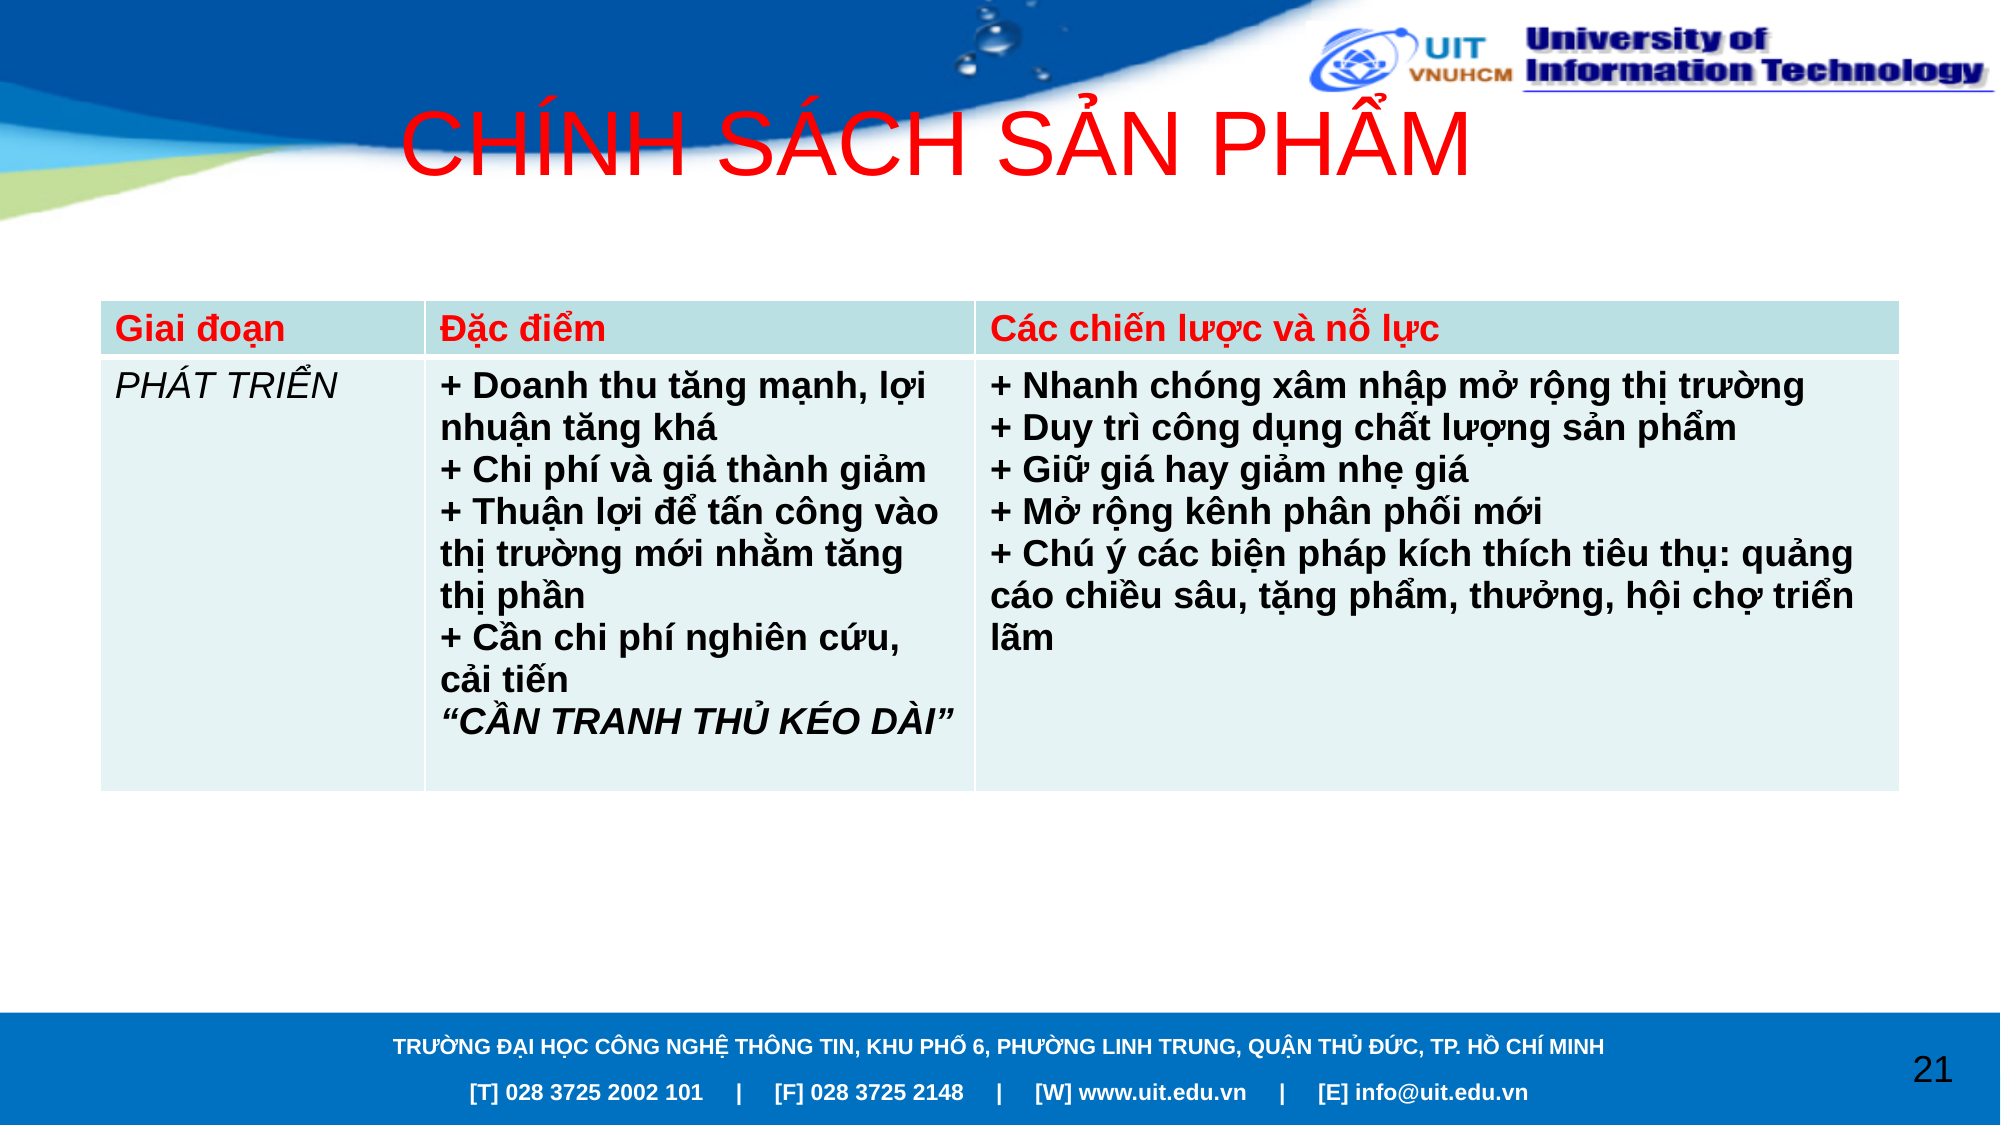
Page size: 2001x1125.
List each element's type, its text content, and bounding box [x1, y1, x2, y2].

table_header Giai đoạn [101, 301, 424, 354]
table_header Đặc điểm [426, 301, 974, 354]
table_header Các chiến lược và nỗ lực [976, 301, 1899, 354]
table_cell PHÁT TRIỂN [101, 360, 424, 791]
table_cell + Doanh thu tăng mạnh, lợi nhuận tăng khá + Chi phí và giá thành giảm + Thuận lợi để tấn công vào thị trường mới nhằm tăng thị phần + Cần chi phí nghiên cứu, cải tiến “CẦN TRANH THỦ KÉO DÀI” [426, 360, 974, 791]
table_cell + Nhanh chóng xâm nhập mở rộng thị trường + Duy trì công dụng chất lượng sản phẩm + Giữ giá hay giảm nhẹ giá + Mở rộng kênh phân phối mới + Chú ý các biện pháp kích thích tiêu thụ: quảng cáo chiều sâu, tặng phẩm, thưởng, hội chợ triển lãm [976, 360, 1899, 791]
picture [0, 0, 2001, 1125]
title CHÍNH SÁCH SẢN PHẨM [99, 45, 1900, 233]
